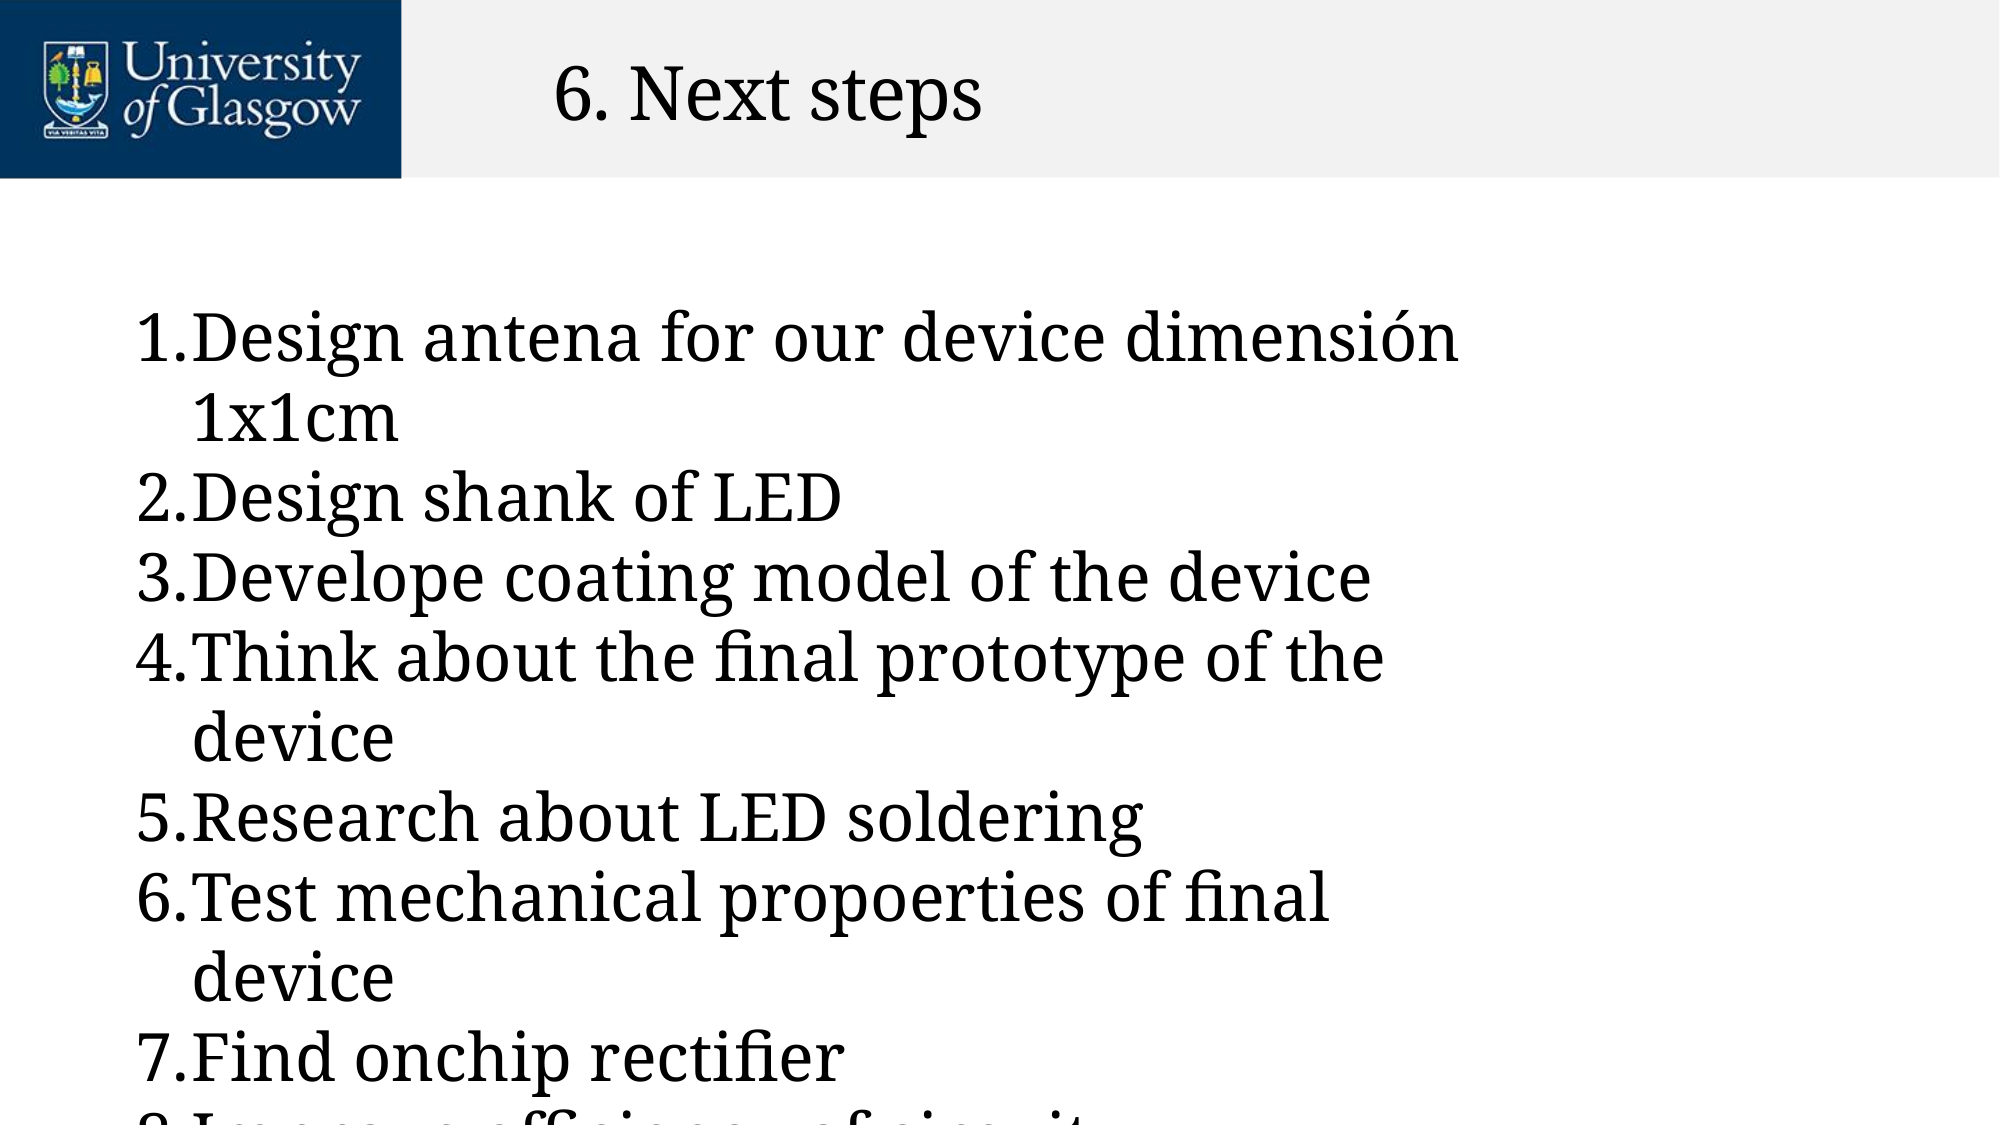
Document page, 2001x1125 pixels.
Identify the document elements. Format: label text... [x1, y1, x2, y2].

title 6. Next steps [549, 42, 1657, 233]
text_box Design antena for our device dimensión 1x1cm Design shank of LED Develope coating model of the device Think about the final prototype of the device Research about LED soldering Test mechanical propoerties of final device Find onchip rectifier Improve efficiency of circuit [120, 287, 1558, 1125]
text_box [0, 0, 402, 180]
text_box [402, 0, 2000, 178]
